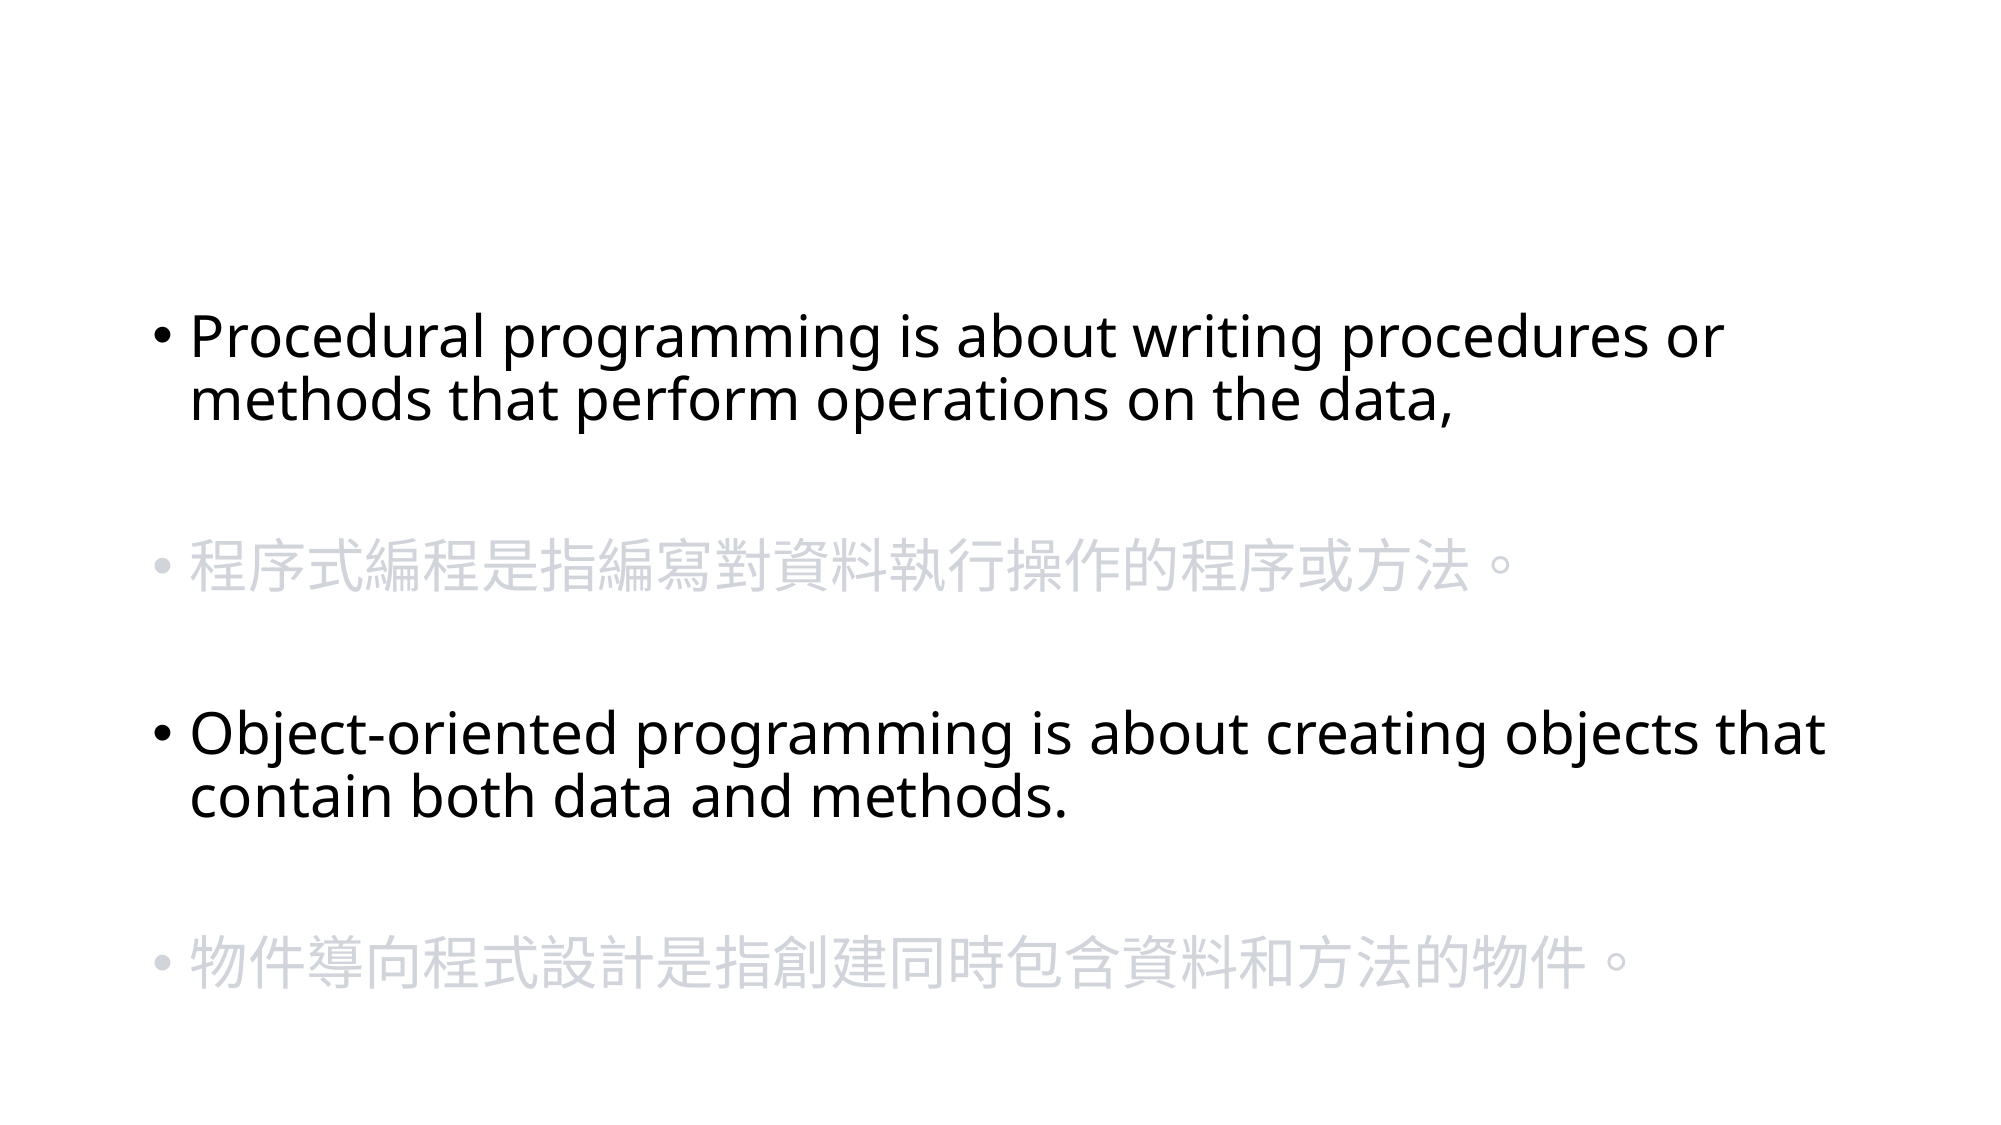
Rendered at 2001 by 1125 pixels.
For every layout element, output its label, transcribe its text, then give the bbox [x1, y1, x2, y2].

list Procedural programming is about writing procedures or methods that perform operations on the data, 程序式編程是指編寫對資料執行操作的程序或方法。 Object-oriented programming is about creating objects that contain both data and methods. 物件導向程式設計是指創建同時包含資料和方法的物件。 [137, 299, 1863, 1014]
